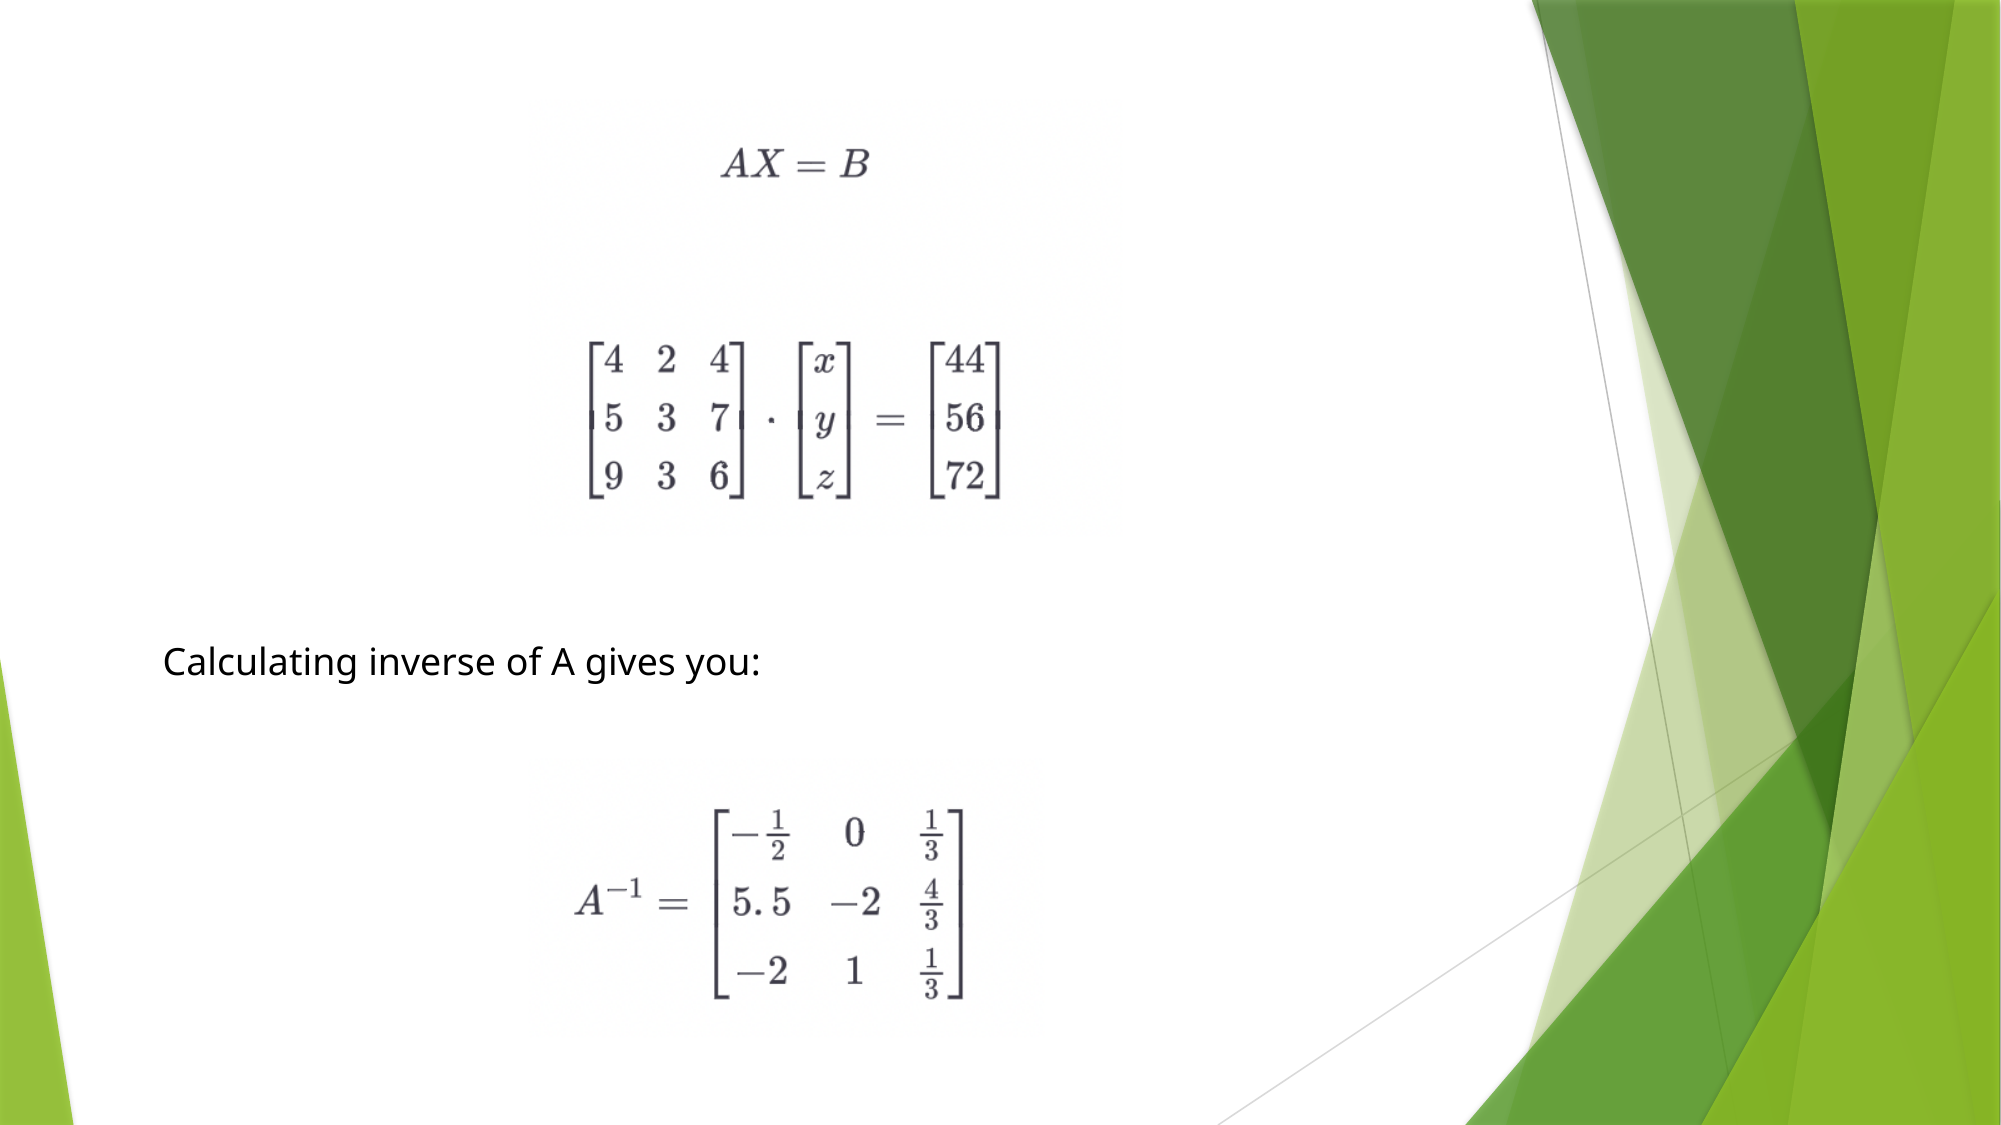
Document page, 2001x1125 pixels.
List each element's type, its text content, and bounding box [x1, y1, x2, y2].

picture [527, 757, 1045, 1039]
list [528, 99, 1124, 538]
text_box Calculating inverse of A gives you: [147, 630, 786, 736]
